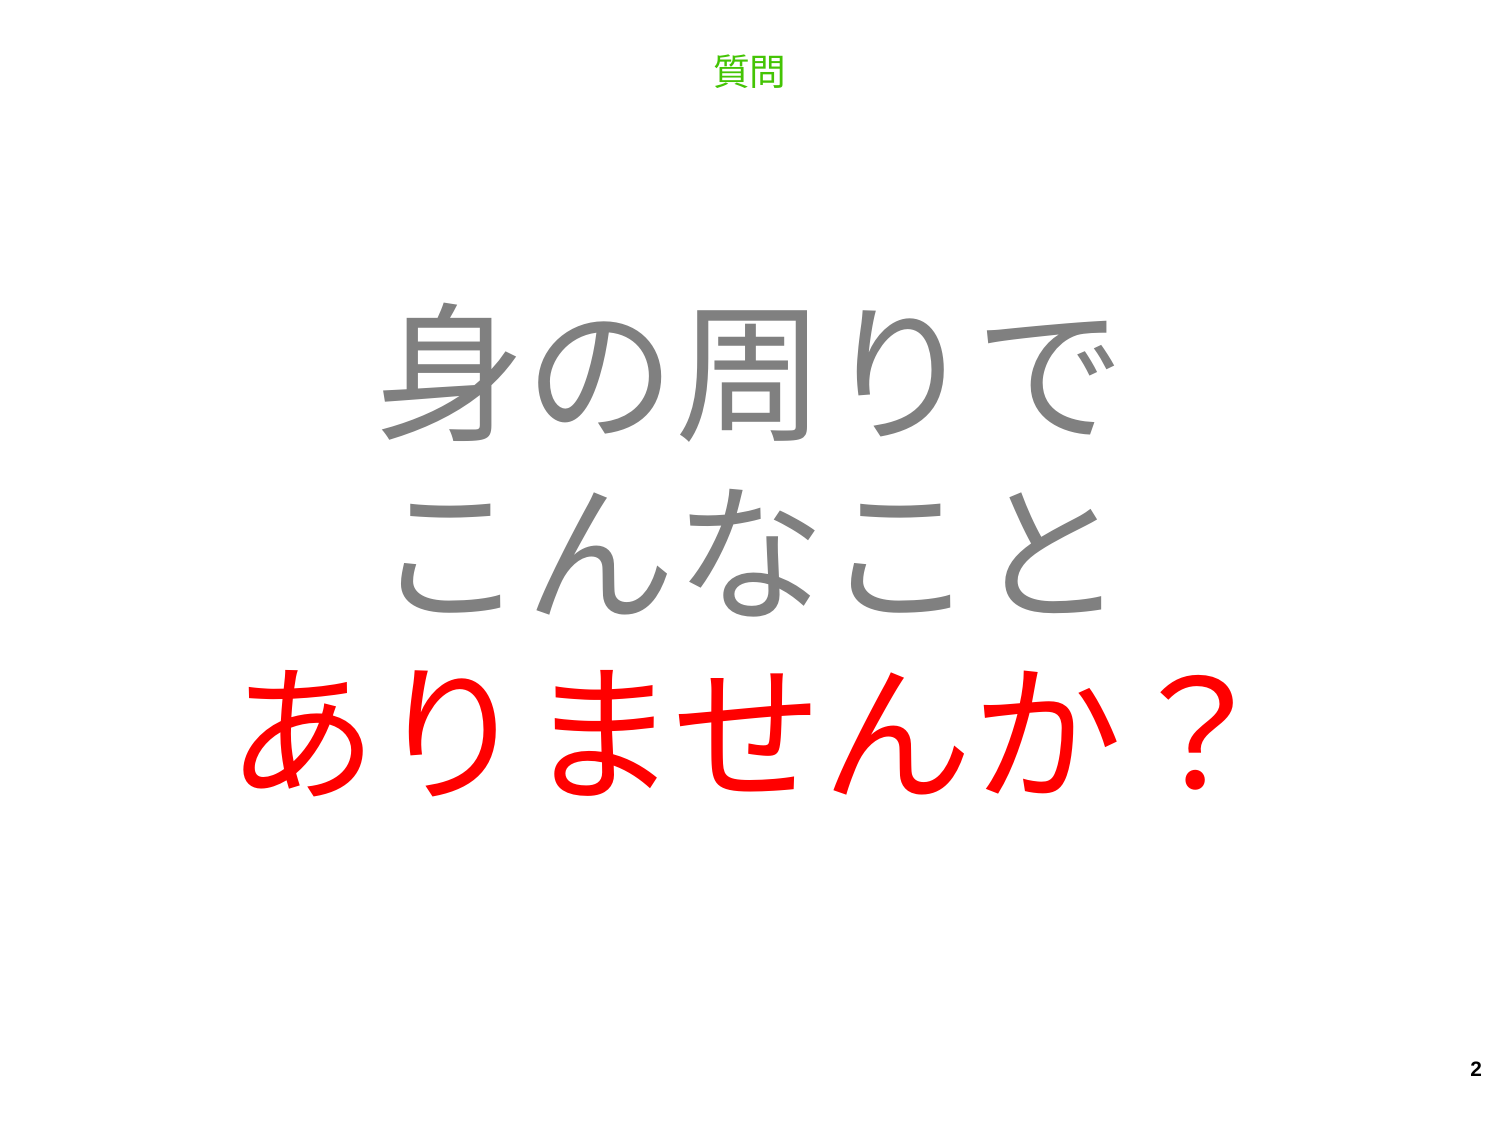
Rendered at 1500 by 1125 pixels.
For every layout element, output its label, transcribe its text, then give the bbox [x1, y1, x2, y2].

title 質問 [59, 41, 1441, 101]
text_box 身の周りで こんなこと ありませんか？ [58, 195, 1441, 905]
